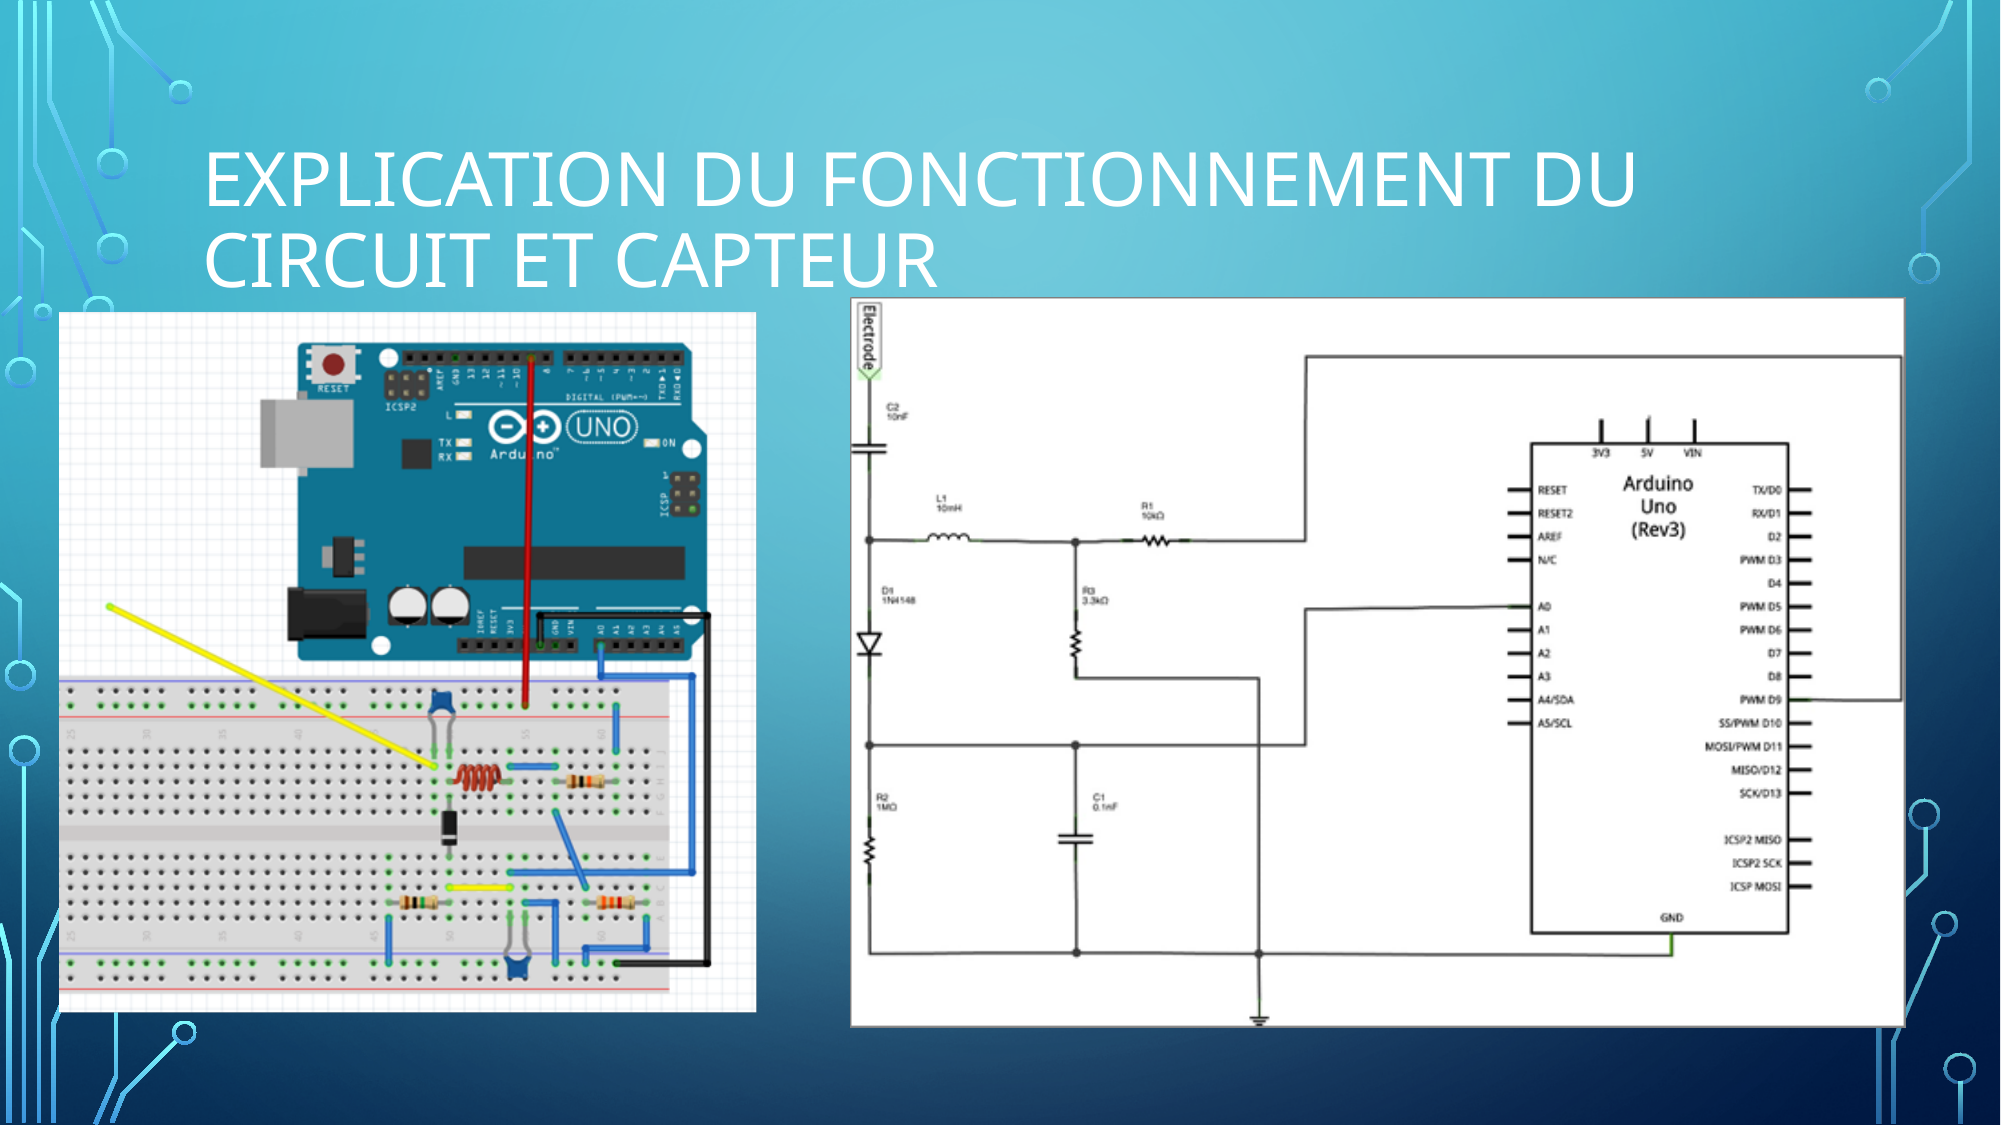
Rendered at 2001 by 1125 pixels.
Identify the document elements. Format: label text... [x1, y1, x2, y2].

title Explication du fonctionnement du circuit et capteur [187, 101, 1813, 344]
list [850, 297, 1906, 1028]
picture [59, 312, 758, 1014]
